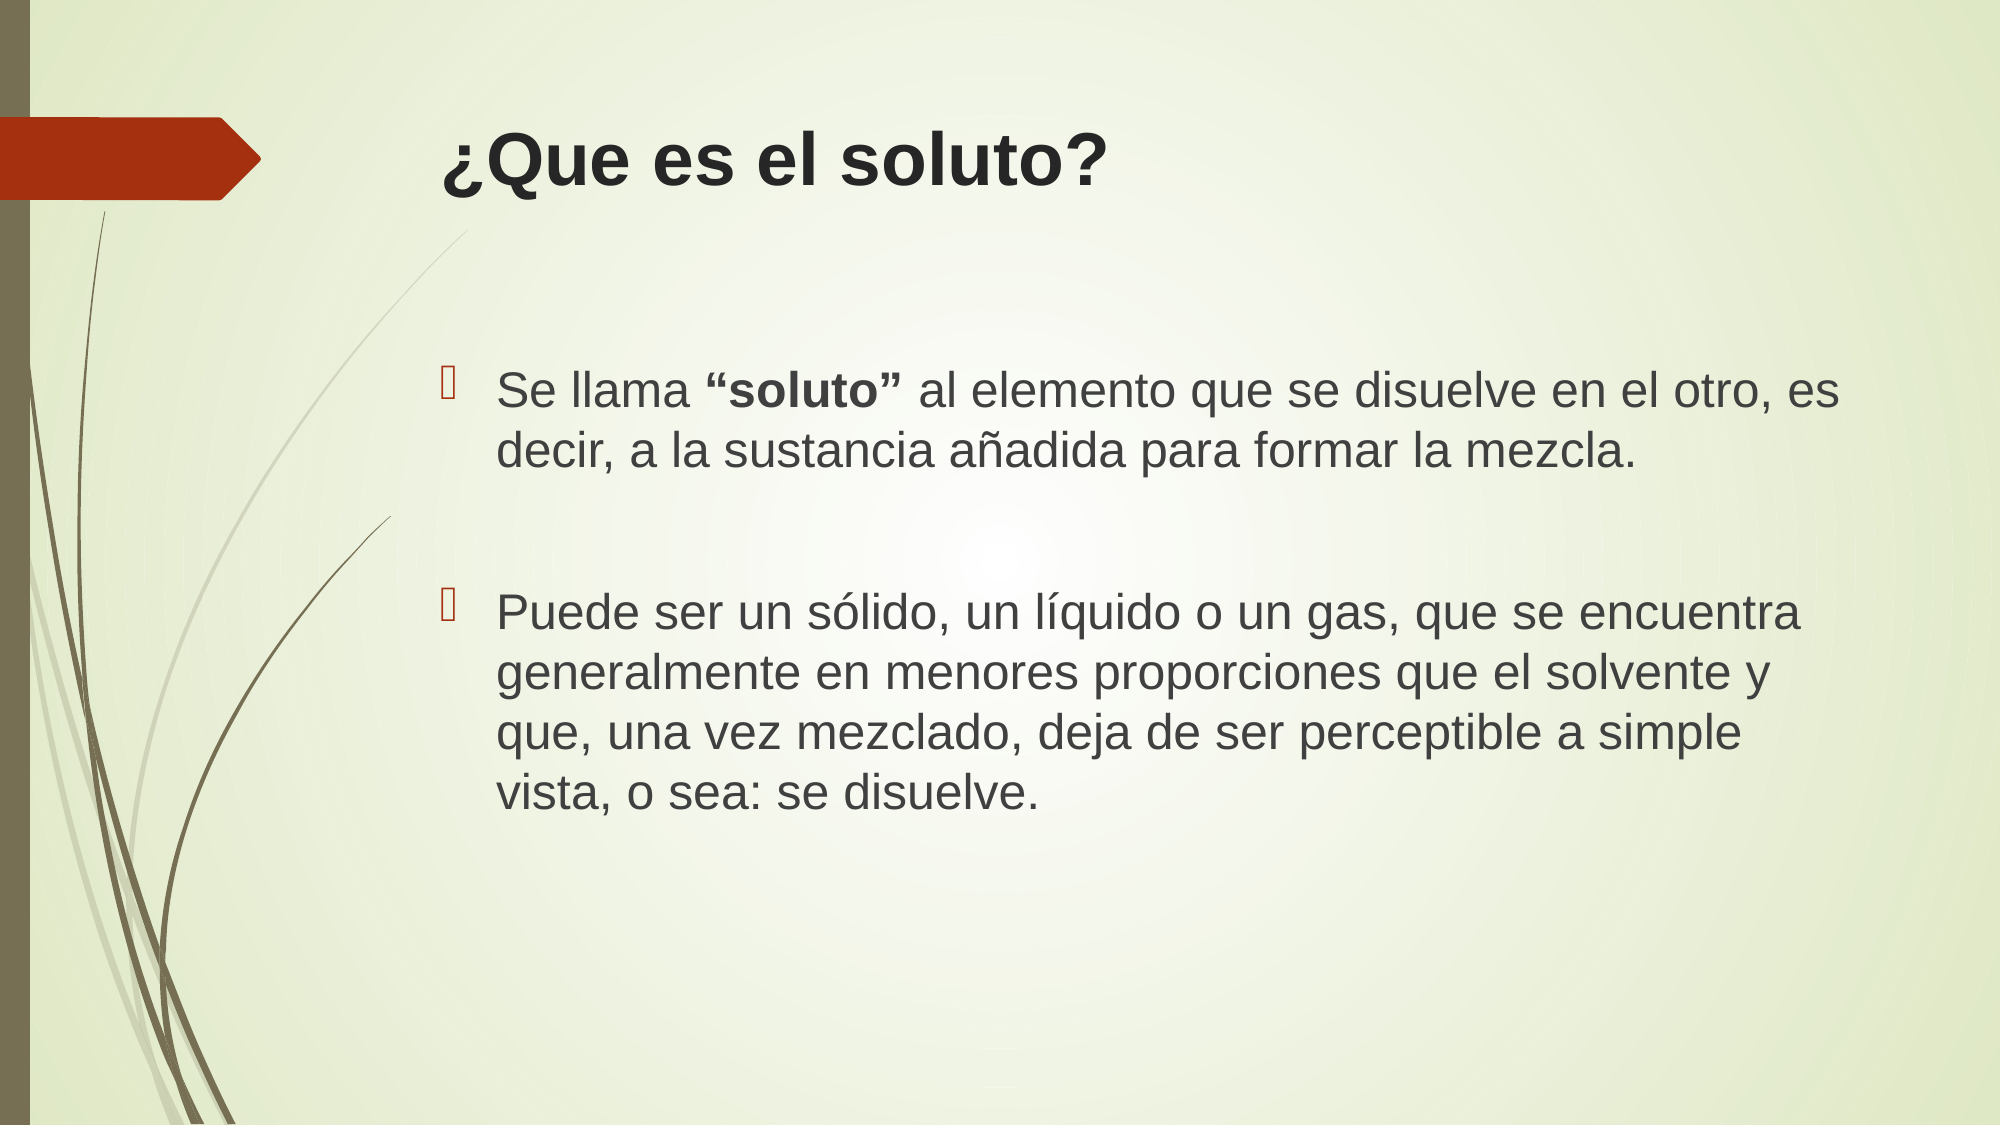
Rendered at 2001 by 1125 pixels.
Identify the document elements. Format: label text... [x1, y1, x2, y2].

title ¿Que es el soluto? [425, 102, 1888, 313]
list Se llama “soluto” al elemento que se disuelve en el otro, es decir, a la sustancia añadida para formar la mezcla. Puede ser un sólido, un líquido o un gas, que se encuentra generalmente en menores proporciones que el solvente y que, una vez mezclado, deja de ser perceptible a simple vista, o sea: se disuelve. [424, 350, 1888, 970]
